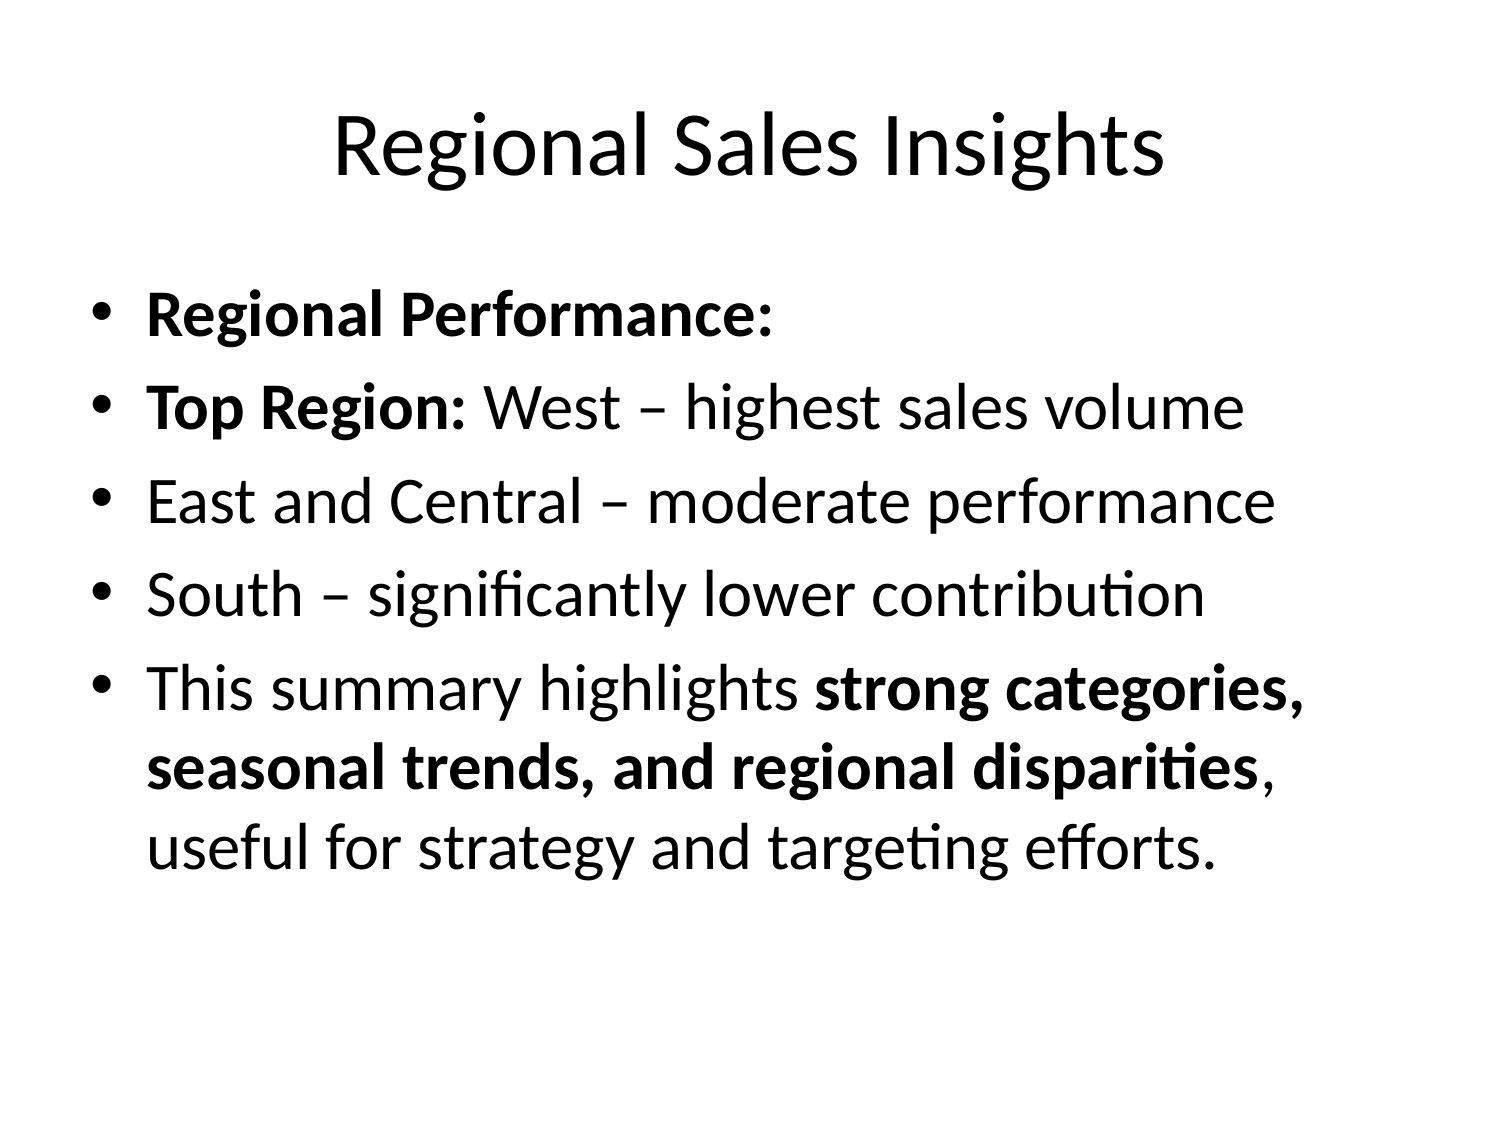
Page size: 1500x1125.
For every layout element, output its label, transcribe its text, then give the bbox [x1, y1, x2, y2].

list Regional Performance: Top Region: West – highest sales volume East and Central – moderate performance South – significantly lower contribution This summary highlights strong categories, seasonal trends, and regional disparities, useful for strategy and targeting efforts. [75, 262, 1425, 1005]
title Regional Sales Insights [75, 45, 1425, 233]
